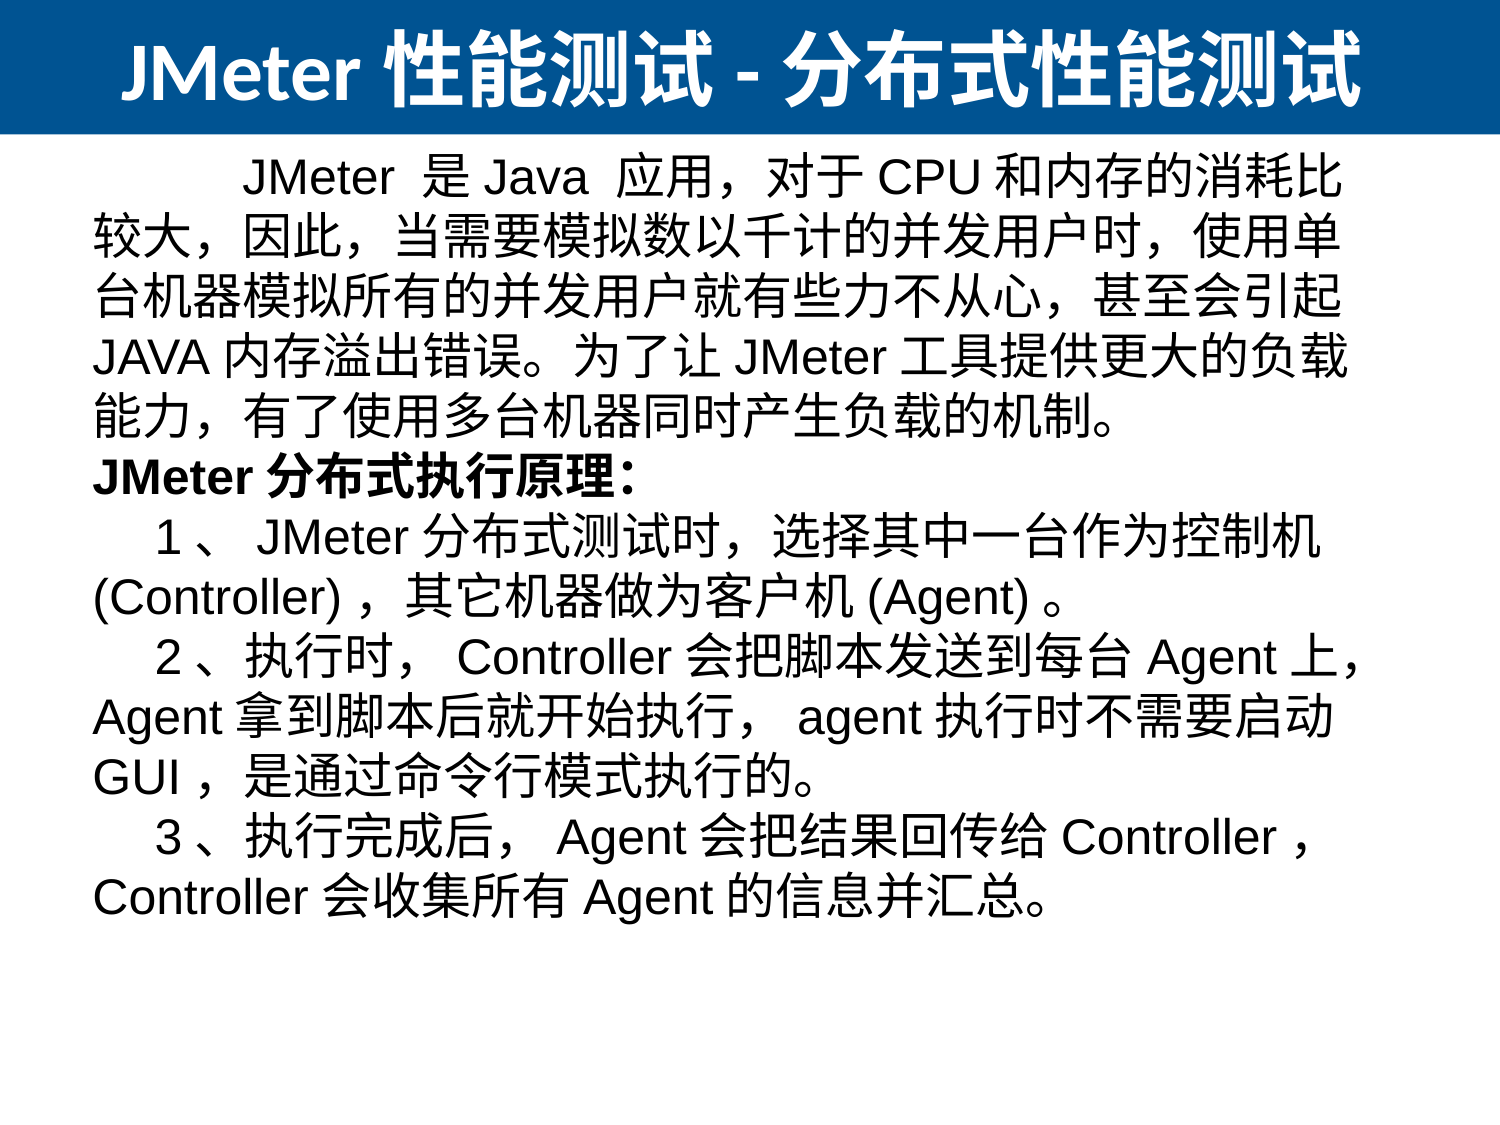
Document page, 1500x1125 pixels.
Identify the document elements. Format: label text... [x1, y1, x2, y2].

text_box JMeter 是Java 应用，对于CPU和内存的消耗比较大，因此，当需要模拟数以千计的并发用户时，使用单台机器模拟所有的并发用户就有些力不从心，甚至会引起JAVA内存溢出错误。为了让JMeter工具提供更大的负载能力，有了使用多台机器同时产生负载的机制。 JMeter分布式执行原理： 1、JMeter分布式测试时，选择其中一台作为控制机(Controller)，其它机器做为客户机(Agent)。 2、执行时，Controller会把脚本发送到每台Agent上，Agent拿到脚本后就开始执行，agent执行时不需要启动GUI，是通过命令行模式执行的。 3、执行完成后，Agent会把结果回传给Controller，Controller会收集所有Agent的信息并汇总。 [77, 137, 1401, 977]
title JMeter性能测试-分布式性能测试 [2, 0, 1483, 135]
